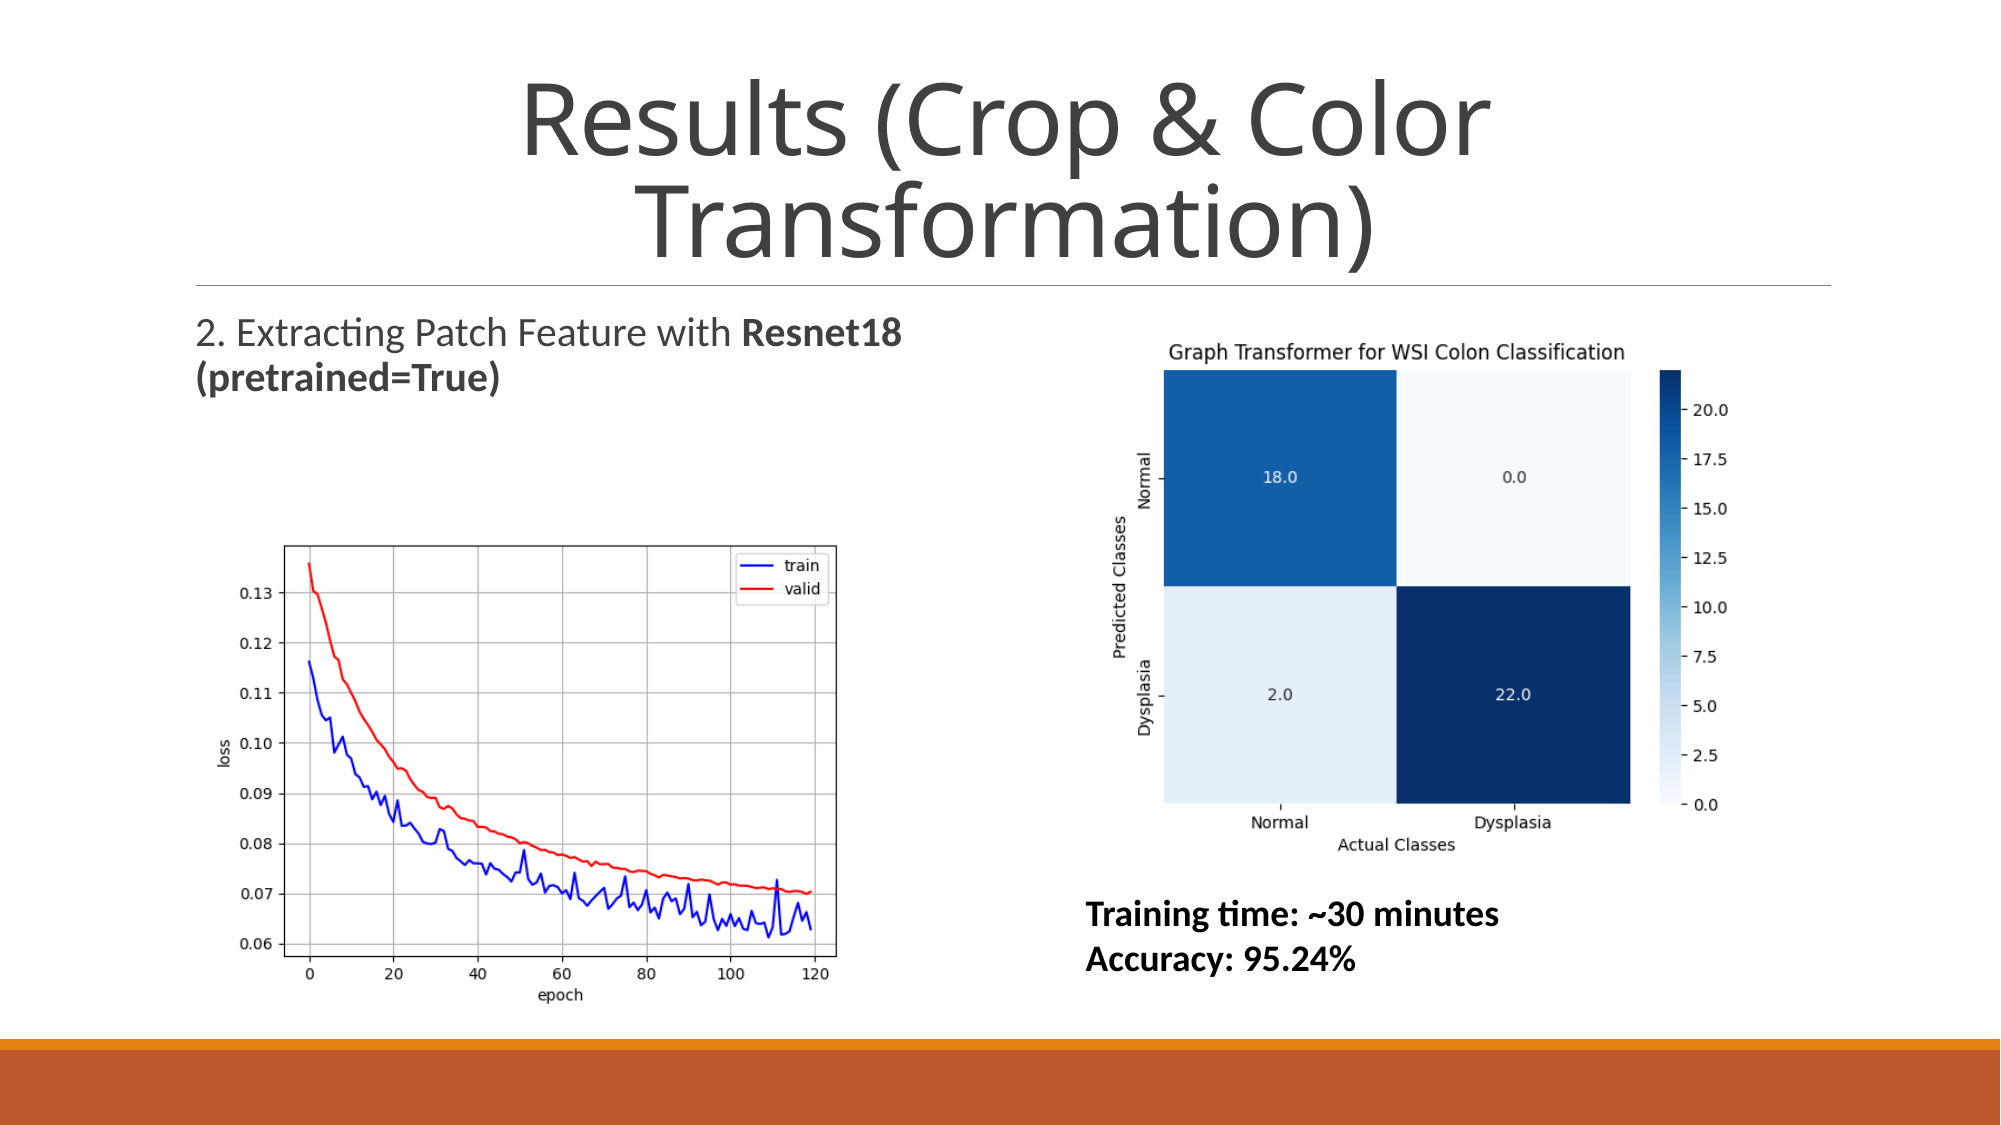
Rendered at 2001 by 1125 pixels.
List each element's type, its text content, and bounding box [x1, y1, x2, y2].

title Results (Crop & Color Transformation) [180, 47, 1830, 285]
text_box Training time: ~30 minutes Accuracy: 95.24% [1070, 881, 1881, 987]
picture [1070, 302, 1822, 866]
list 2. Extracting Patch Feature with Resnet18 (pretrained=True) [180, 302, 990, 963]
picture [194, 481, 907, 1016]
